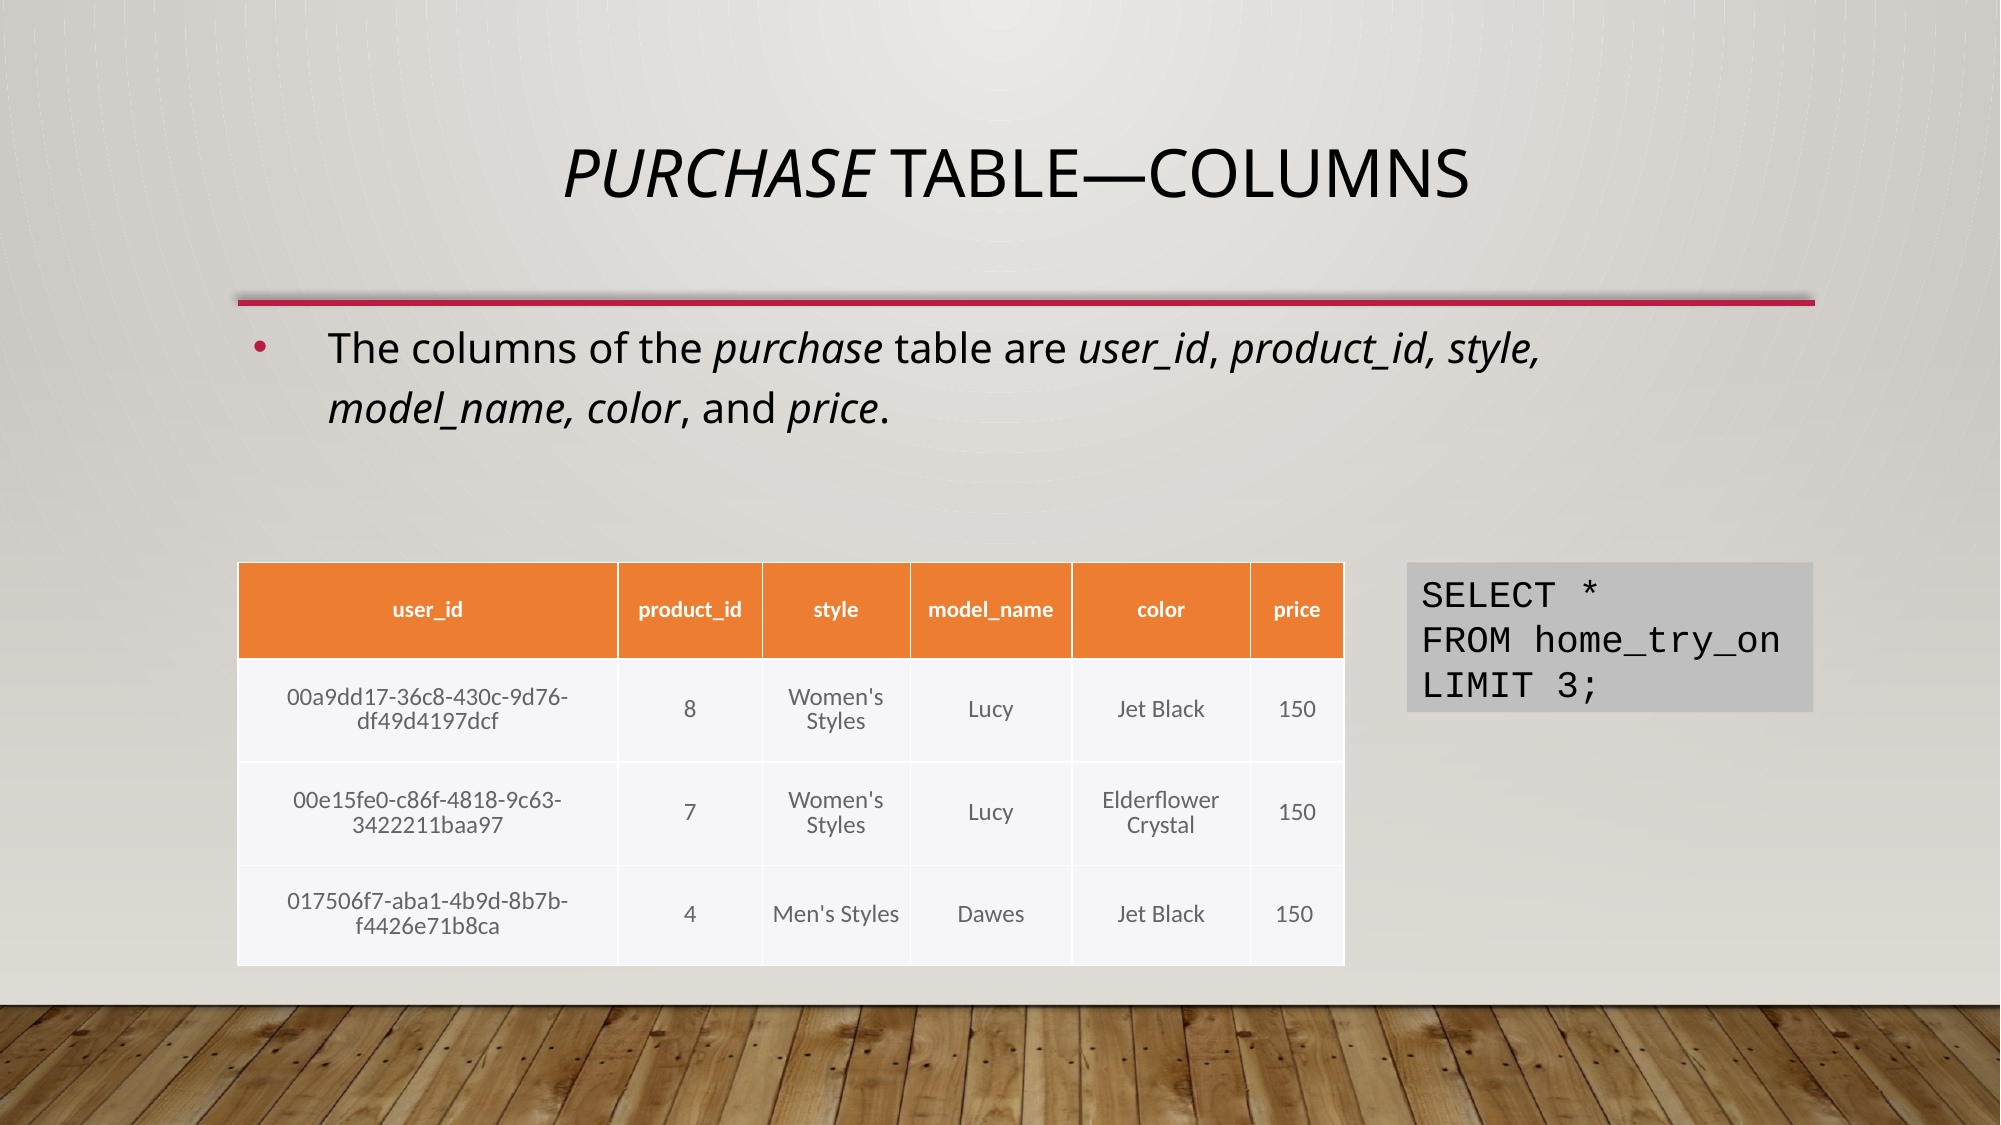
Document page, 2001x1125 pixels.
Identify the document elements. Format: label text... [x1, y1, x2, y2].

text_box The columns of the purchase table are user_id, product_id, style, model_name, color, and price. [238, 304, 1814, 439]
table_header user_id [239, 563, 617, 658]
text_box SELECT * FROM home_try_on LIMIT 3; [1406, 562, 1814, 713]
table_cell 4 [619, 866, 762, 965]
table_cell Jet Black [1073, 866, 1250, 965]
table_cell Men's Styles [763, 866, 910, 965]
table_header price [1251, 563, 1343, 658]
table_header color [1073, 563, 1250, 658]
table_cell Lucy [911, 660, 1071, 761]
table_cell Jet Black [1073, 660, 1250, 761]
table_cell 8 [619, 660, 762, 761]
table_cell Lucy [911, 763, 1071, 865]
table_cell 00e15fe0-c86f-4818-9c63-3422211baa97 [239, 763, 617, 865]
table_cell Dawes [911, 866, 1071, 965]
table_header model_name [911, 563, 1071, 658]
table_header style [763, 563, 910, 658]
table_header product_id [619, 563, 762, 658]
table_cell Women's Styles [763, 660, 910, 761]
table_cell 7 [619, 763, 762, 865]
table_cell Elderflower Crystal [1073, 763, 1250, 865]
picture [0, 1005, 2000, 1125]
table_cell Women's Styles [763, 763, 910, 865]
title purchase table—Columns [238, 131, 1814, 304]
table_cell 150 [1251, 763, 1343, 865]
table_cell 00a9dd17-36c8-430c-9d76-df49d4197dcf [239, 660, 617, 761]
table_cell 150 [1251, 866, 1343, 965]
table_cell 017506f7-aba1-4b9d-8b7b-f4426e71b8ca [239, 866, 617, 965]
table_cell 150 [1251, 660, 1343, 761]
